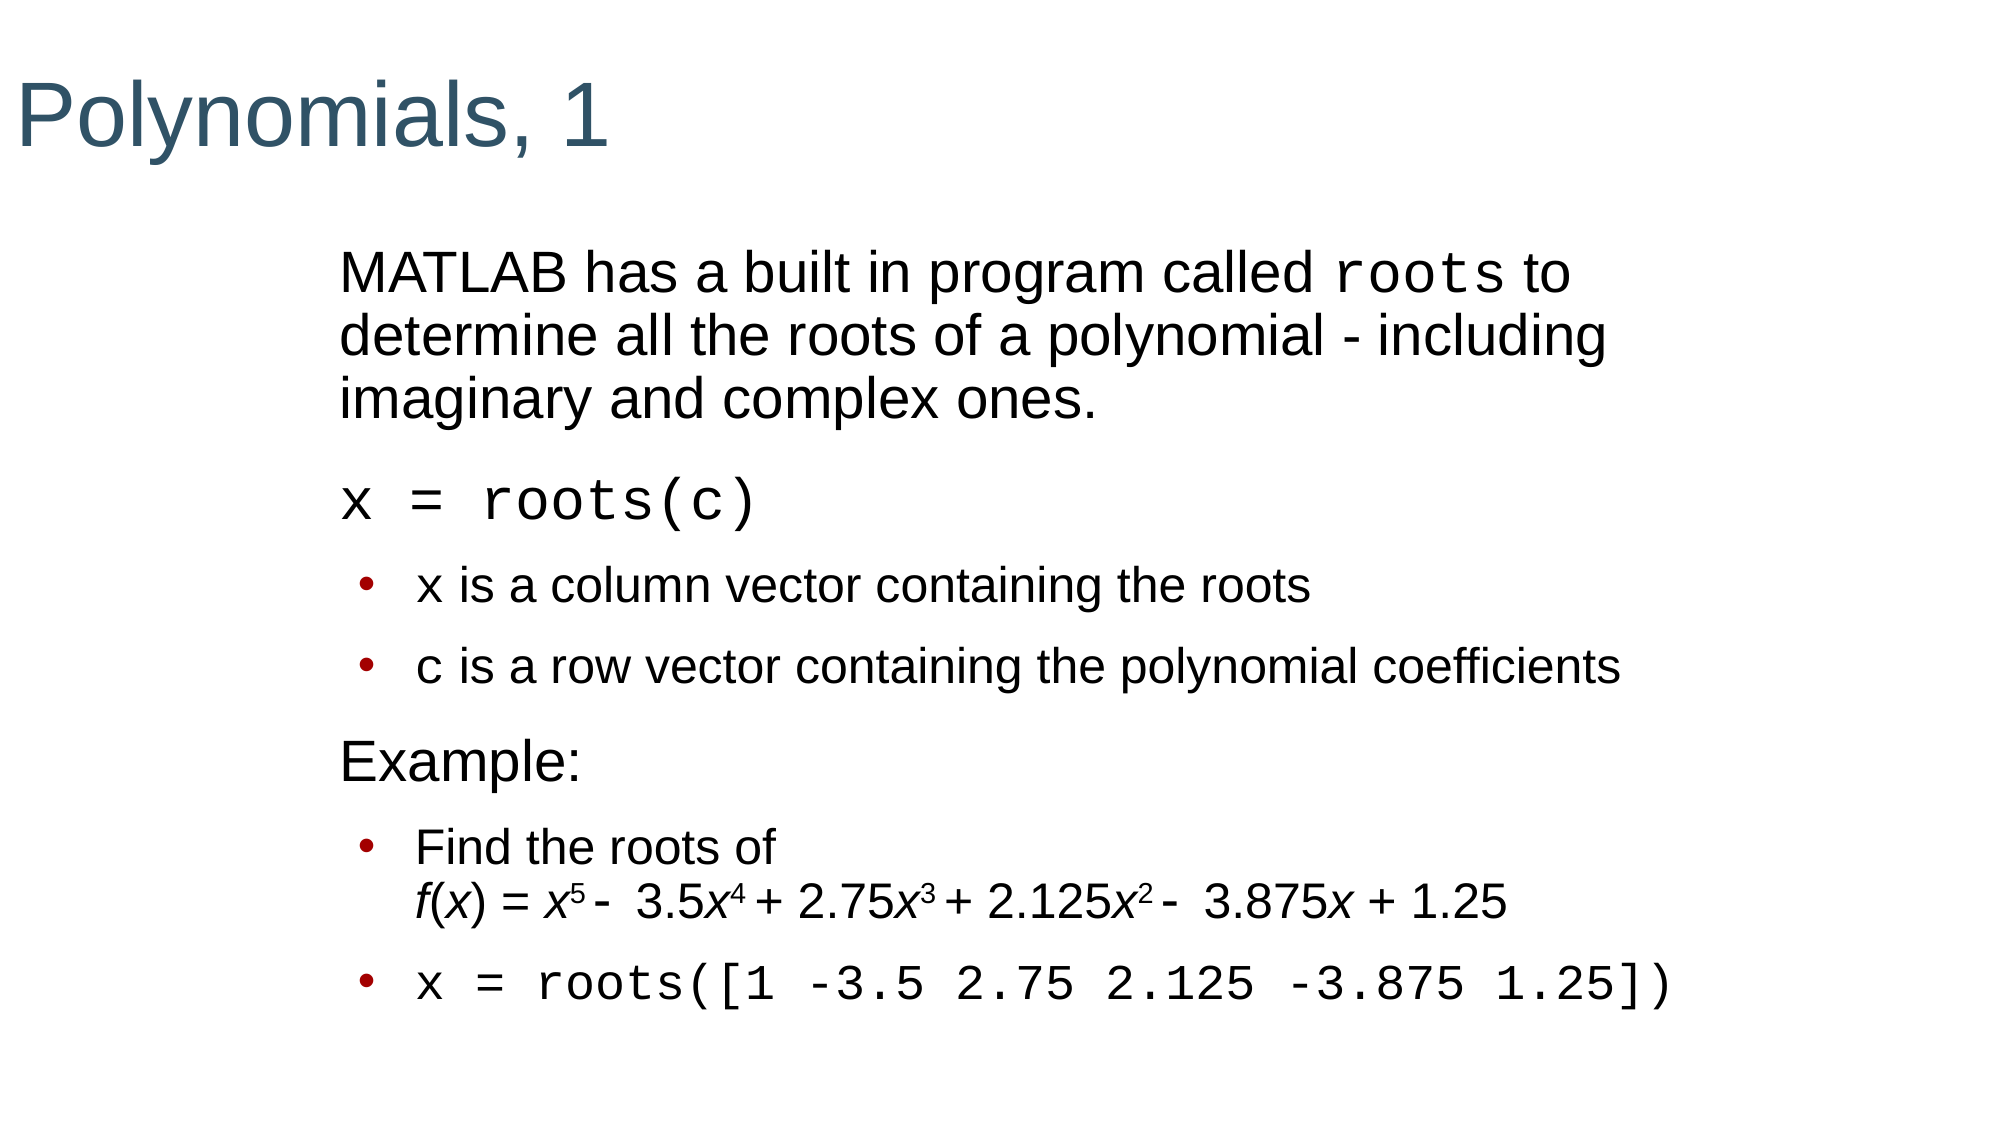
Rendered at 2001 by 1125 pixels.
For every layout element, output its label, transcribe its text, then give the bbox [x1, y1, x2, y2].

title Polynomials, 1 [0, 12, 2000, 208]
list MATLAB has a built in program called roots to determine all the roots of a polynomial - including imaginary and complex ones. x = roots(c) x is a column vector containing the roots c is a row vector containing the polynomial coefficients Example: Find the roots of f(x) = x5 - 3.5x4 + 2.75x3 + 2.125x2 - 3.875x + 1.25 x = roots([1 -3.5 2.75 2.125 -3.875 1.25]) [324, 234, 1720, 1075]
